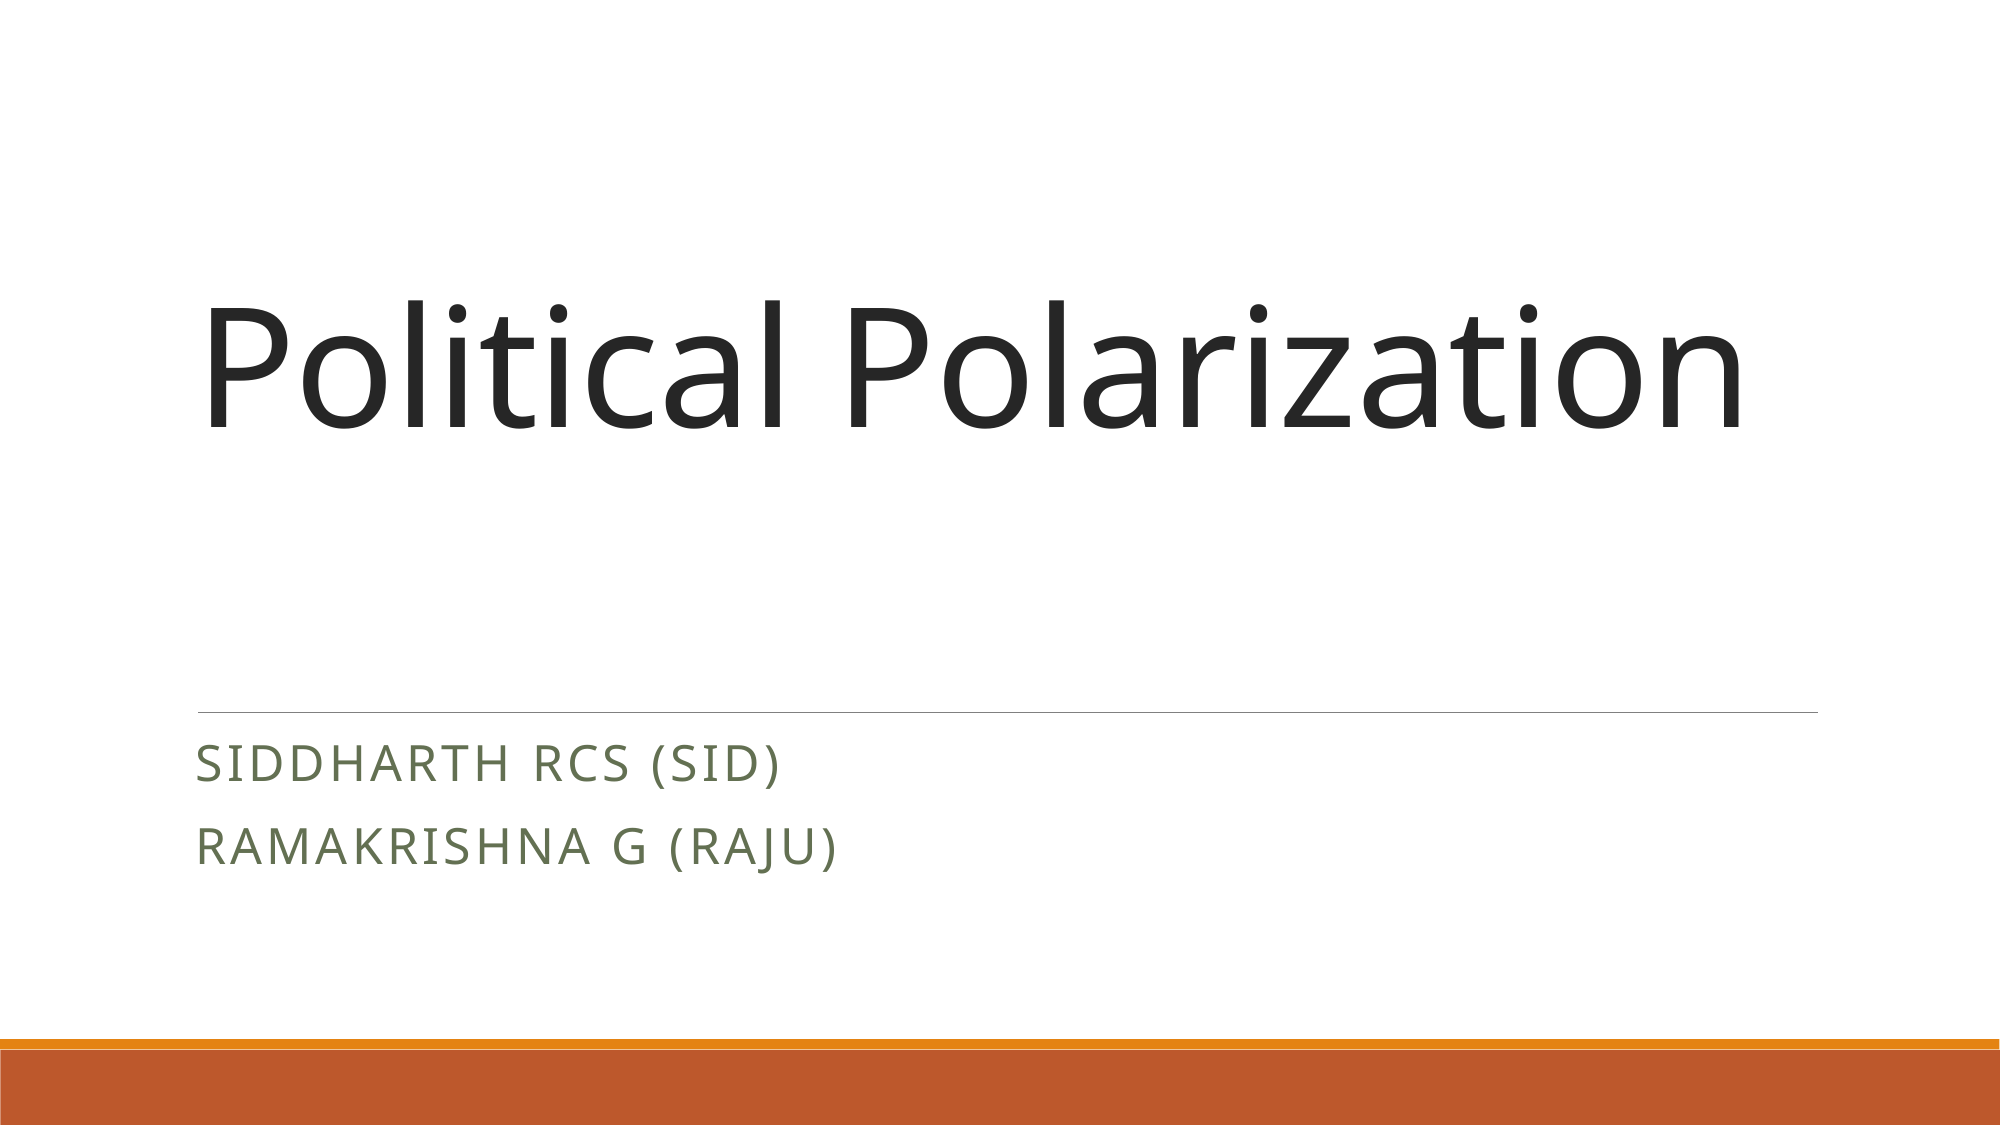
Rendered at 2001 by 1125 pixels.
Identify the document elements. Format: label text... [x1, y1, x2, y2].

subtitle Siddharth RCS (sid) Ramakrishna G (raju) [180, 730, 1831, 919]
title Political Polarization [180, 124, 1830, 470]
